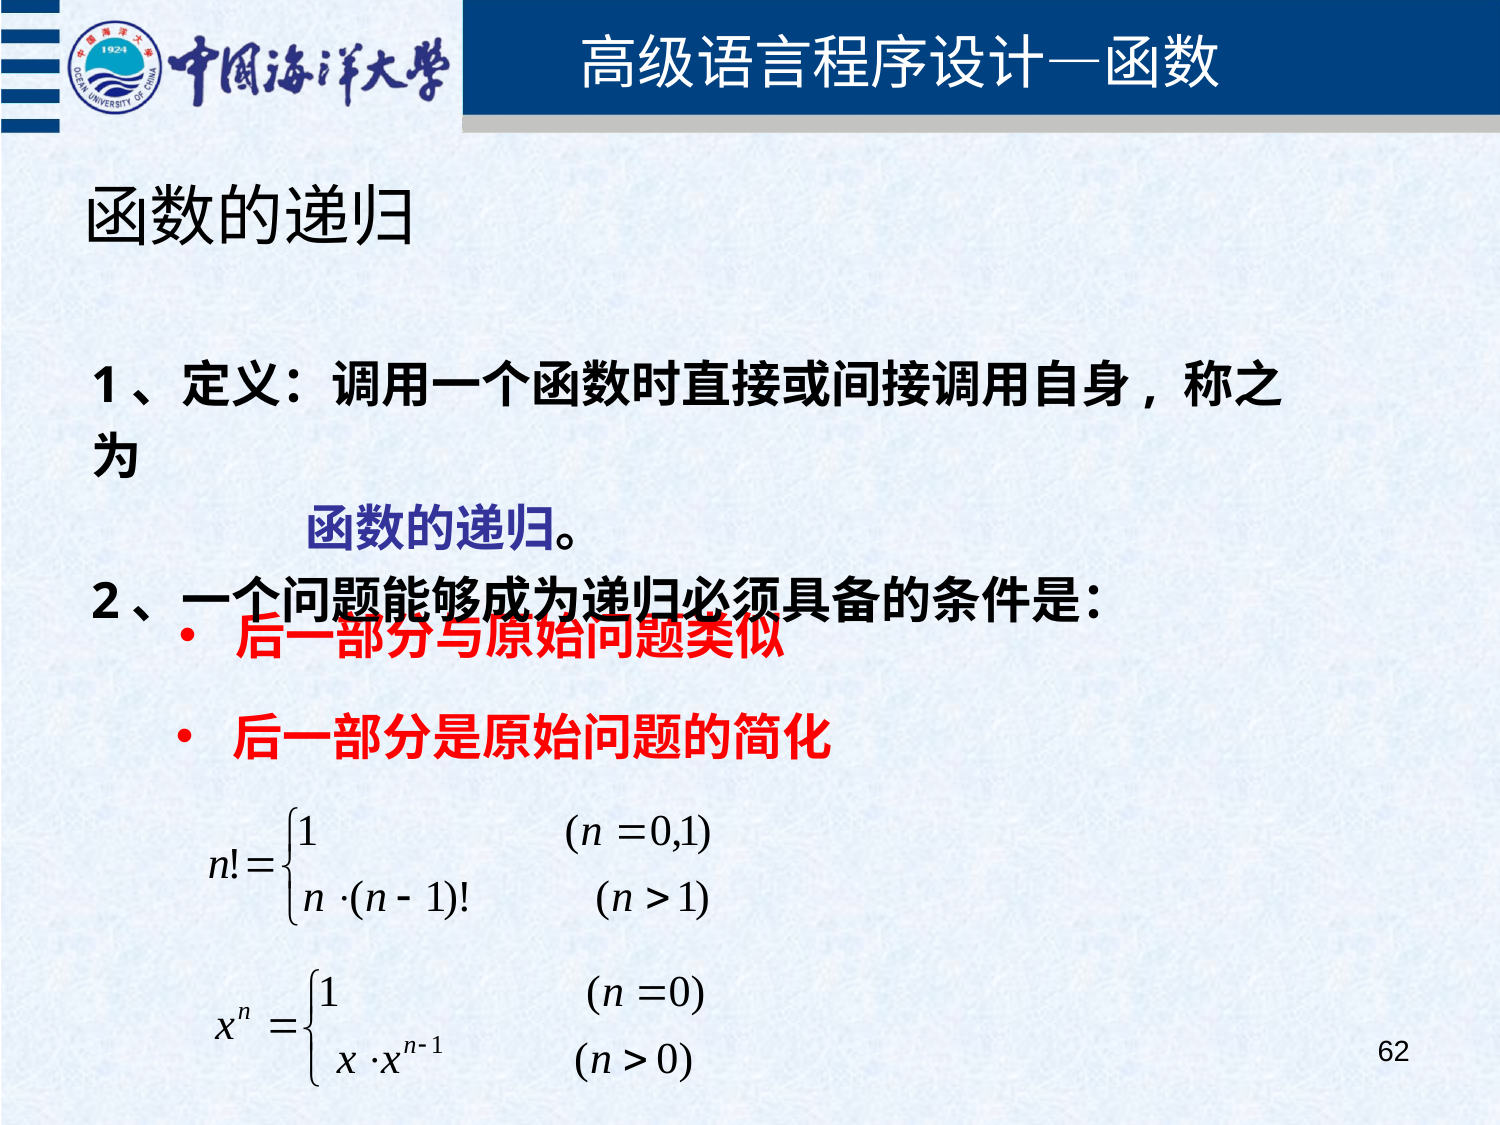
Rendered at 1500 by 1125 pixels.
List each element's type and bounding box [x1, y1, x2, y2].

text_box [206, 961, 713, 1095]
text_box [201, 800, 718, 934]
picture [1, 0, 1500, 1125]
